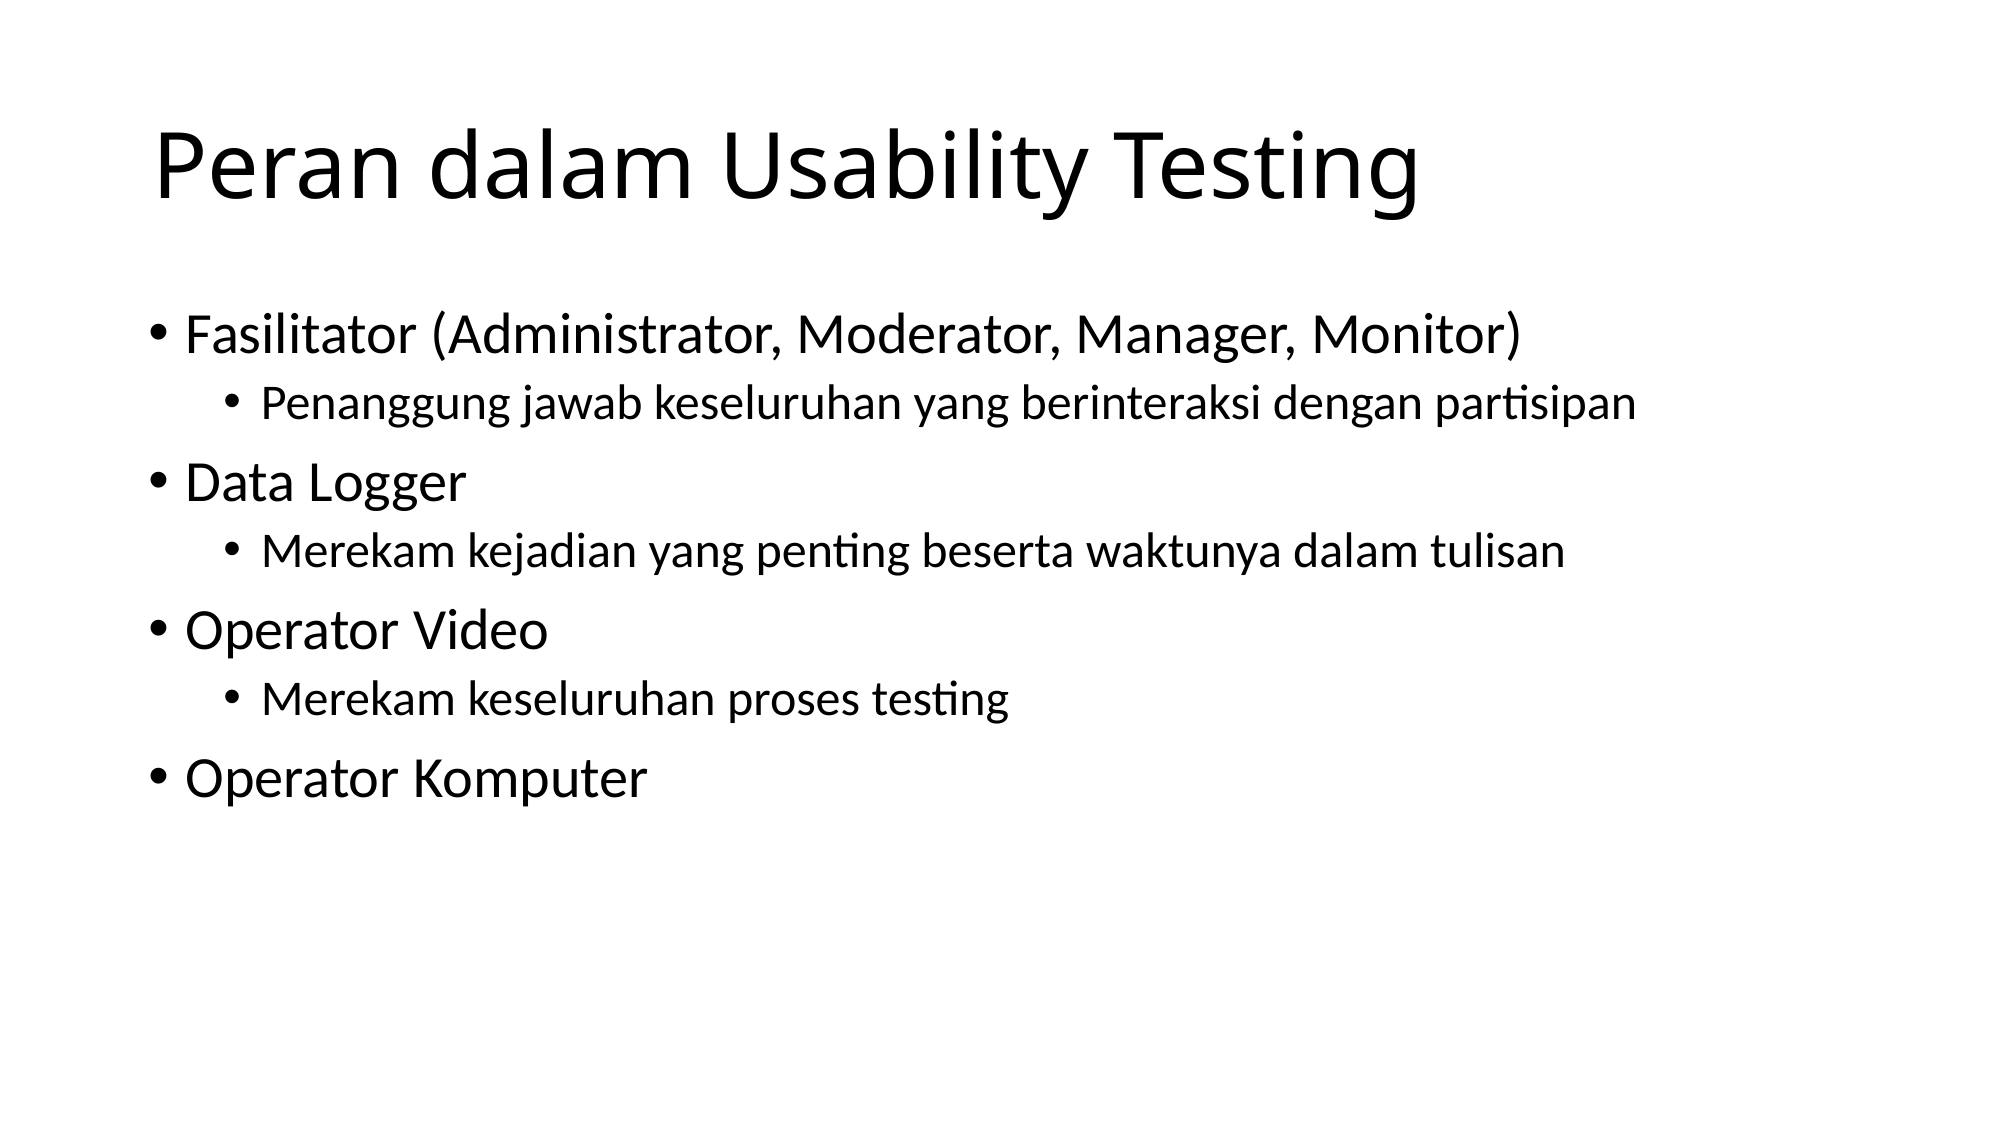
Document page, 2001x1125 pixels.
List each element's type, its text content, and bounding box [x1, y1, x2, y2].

list Fasilitator (Administrator, Moderator, Manager, Monitor) Penanggung jawab keseluruhan yang berinteraksi dengan partisipan Data Logger Merekam kejadian yang penting beserta waktunya dalam tulisan Operator Video Merekam keseluruhan proses testing Operator Komputer [133, 295, 1917, 1013]
title Peran dalam Usability Testing [137, 59, 1863, 278]
